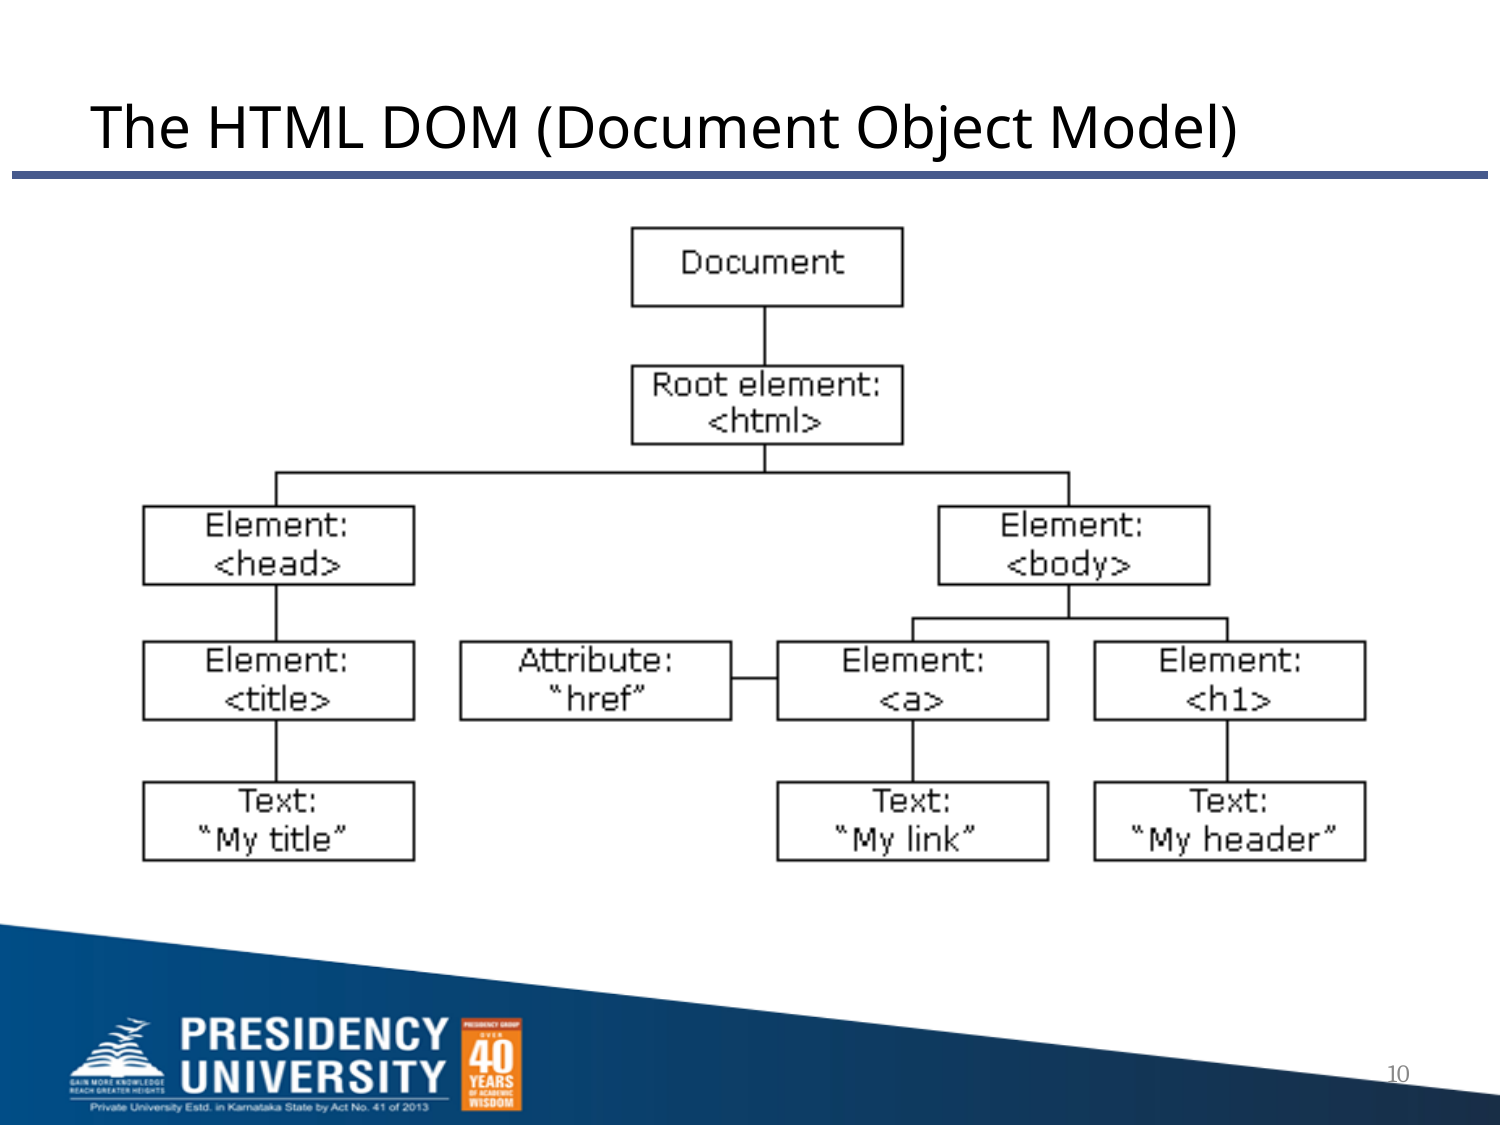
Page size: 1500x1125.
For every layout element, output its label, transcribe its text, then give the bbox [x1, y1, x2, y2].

picture [124, 199, 1388, 892]
slide_number 10 [1074, 1042, 1425, 1103]
title The HTML DOM (Document Object Model) [75, 50, 1425, 168]
picture [0, 921, 1500, 1125]
